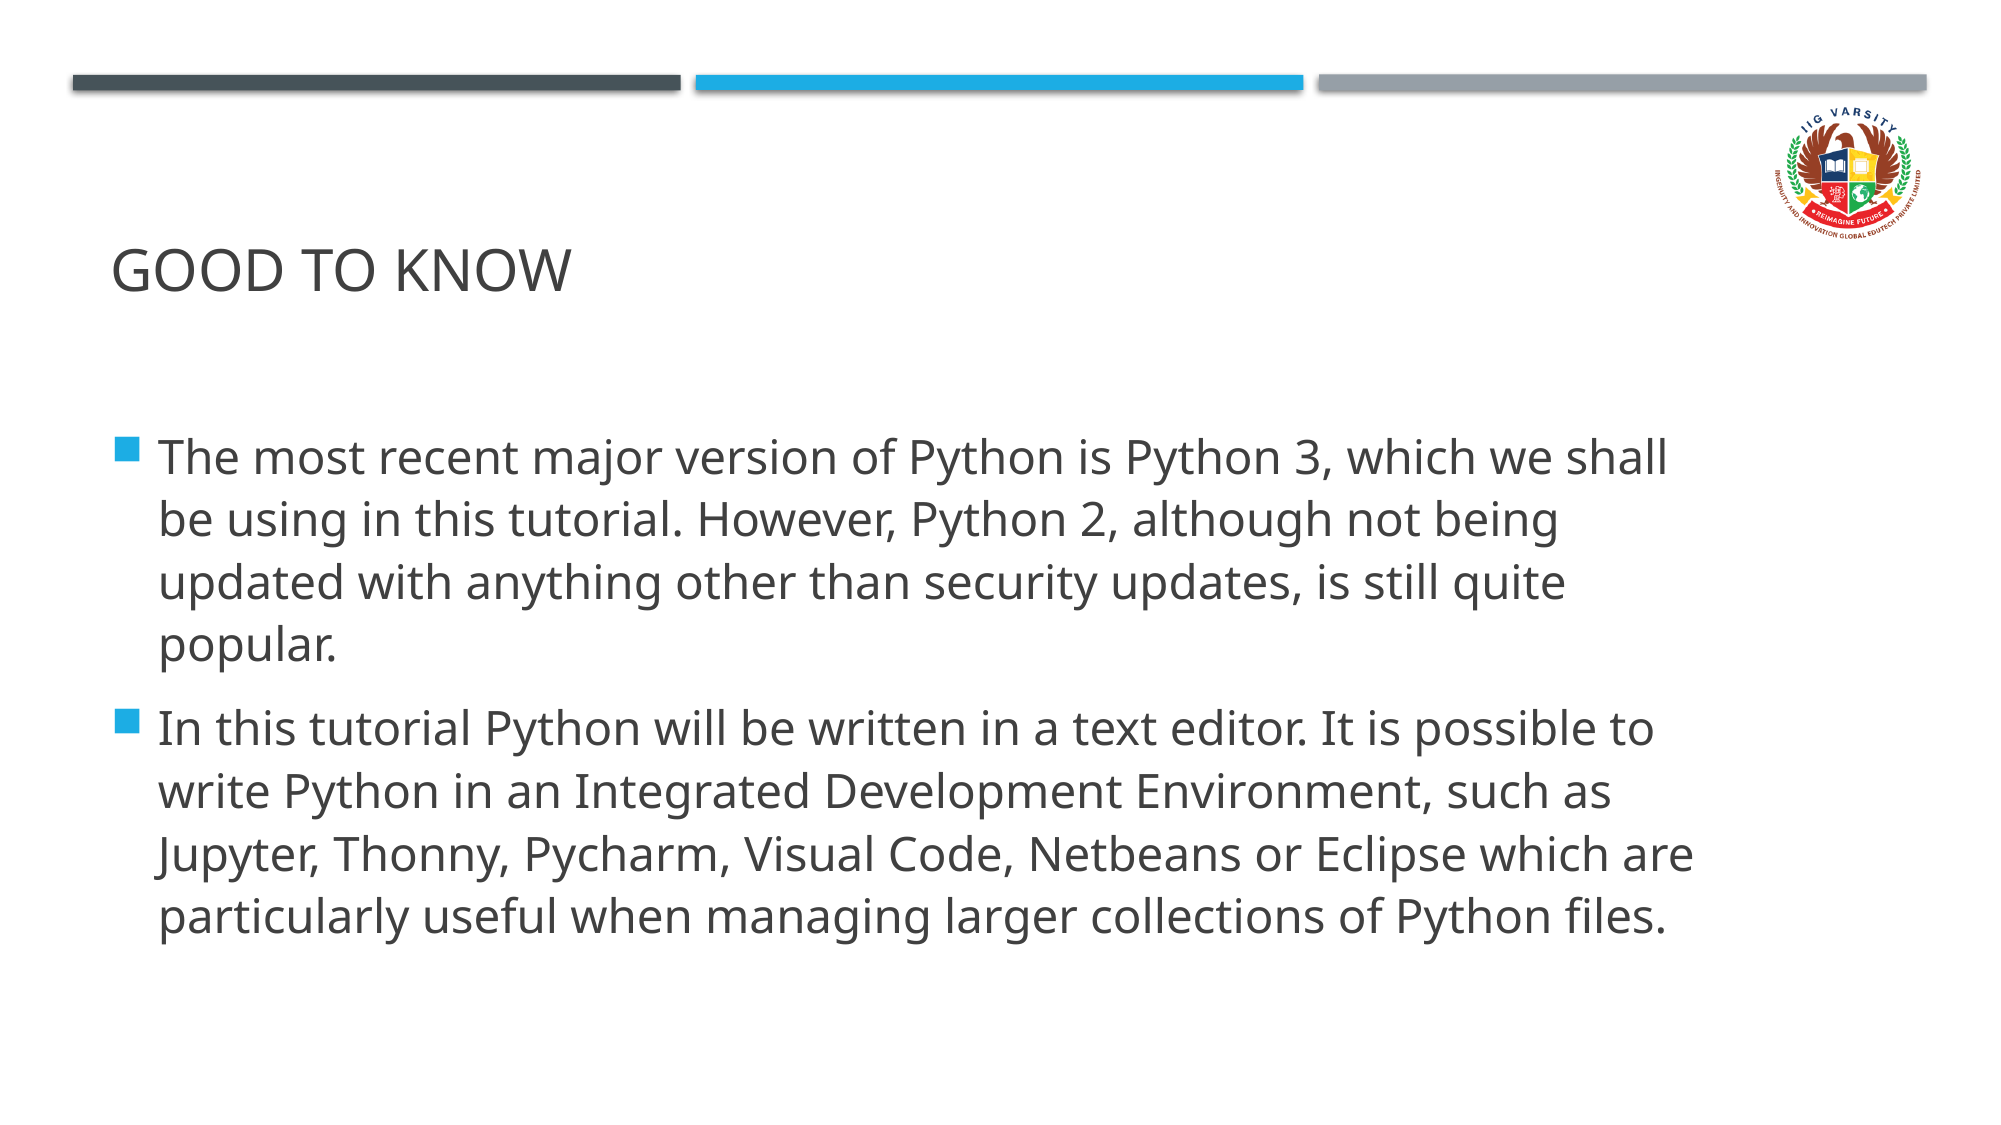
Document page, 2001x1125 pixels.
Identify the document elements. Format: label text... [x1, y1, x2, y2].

picture [1775, 106, 1922, 241]
title Good to know [95, 115, 1905, 311]
list The most recent major version of Python is Python 3, which we shall be using in this tutorial. However, Python 2, although not being updated with anything other than security updates, is still quite popular. In this tutorial Python will be written in a text editor. It is possible to write Python in an Integrated Development Environment, such as Jupyter, Thonny, Pycharm, Visual Code, Netbeans or Eclipse which are particularly useful when managing larger collections of Python files. [95, 383, 1741, 981]
